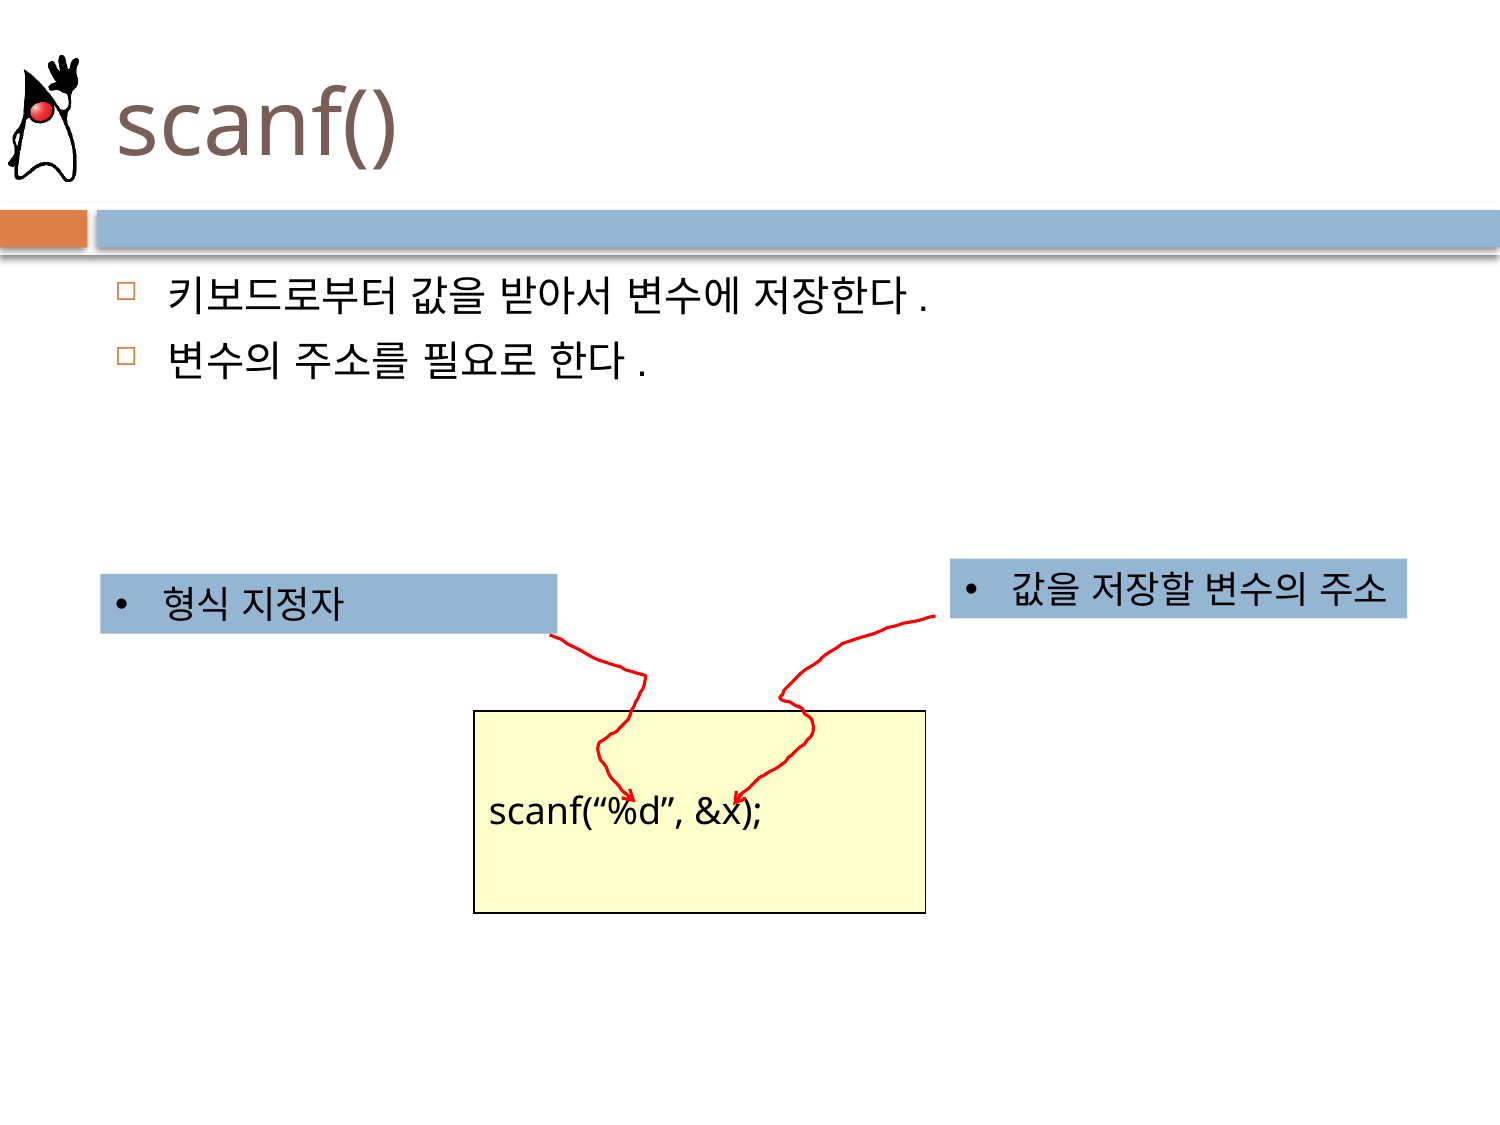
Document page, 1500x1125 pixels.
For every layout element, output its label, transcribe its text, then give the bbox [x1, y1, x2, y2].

text_box [549, 633, 648, 803]
text_box 형식 지정자 [100, 573, 558, 634]
picture [8, 55, 79, 182]
text_box scanf(“%d”, &x); [474, 711, 926, 913]
text_box [778, 614, 936, 741]
text_box [789, 738, 807, 756]
title scanf() [100, 37, 1438, 200]
text_box 값을 저장할 변수의 주소 [950, 558, 1408, 619]
text_box [733, 753, 791, 806]
list 키보드로부터 값을 받아서 변수에 저장한다. 변수의 주소를 필요로 한다. [100, 262, 1438, 1000]
